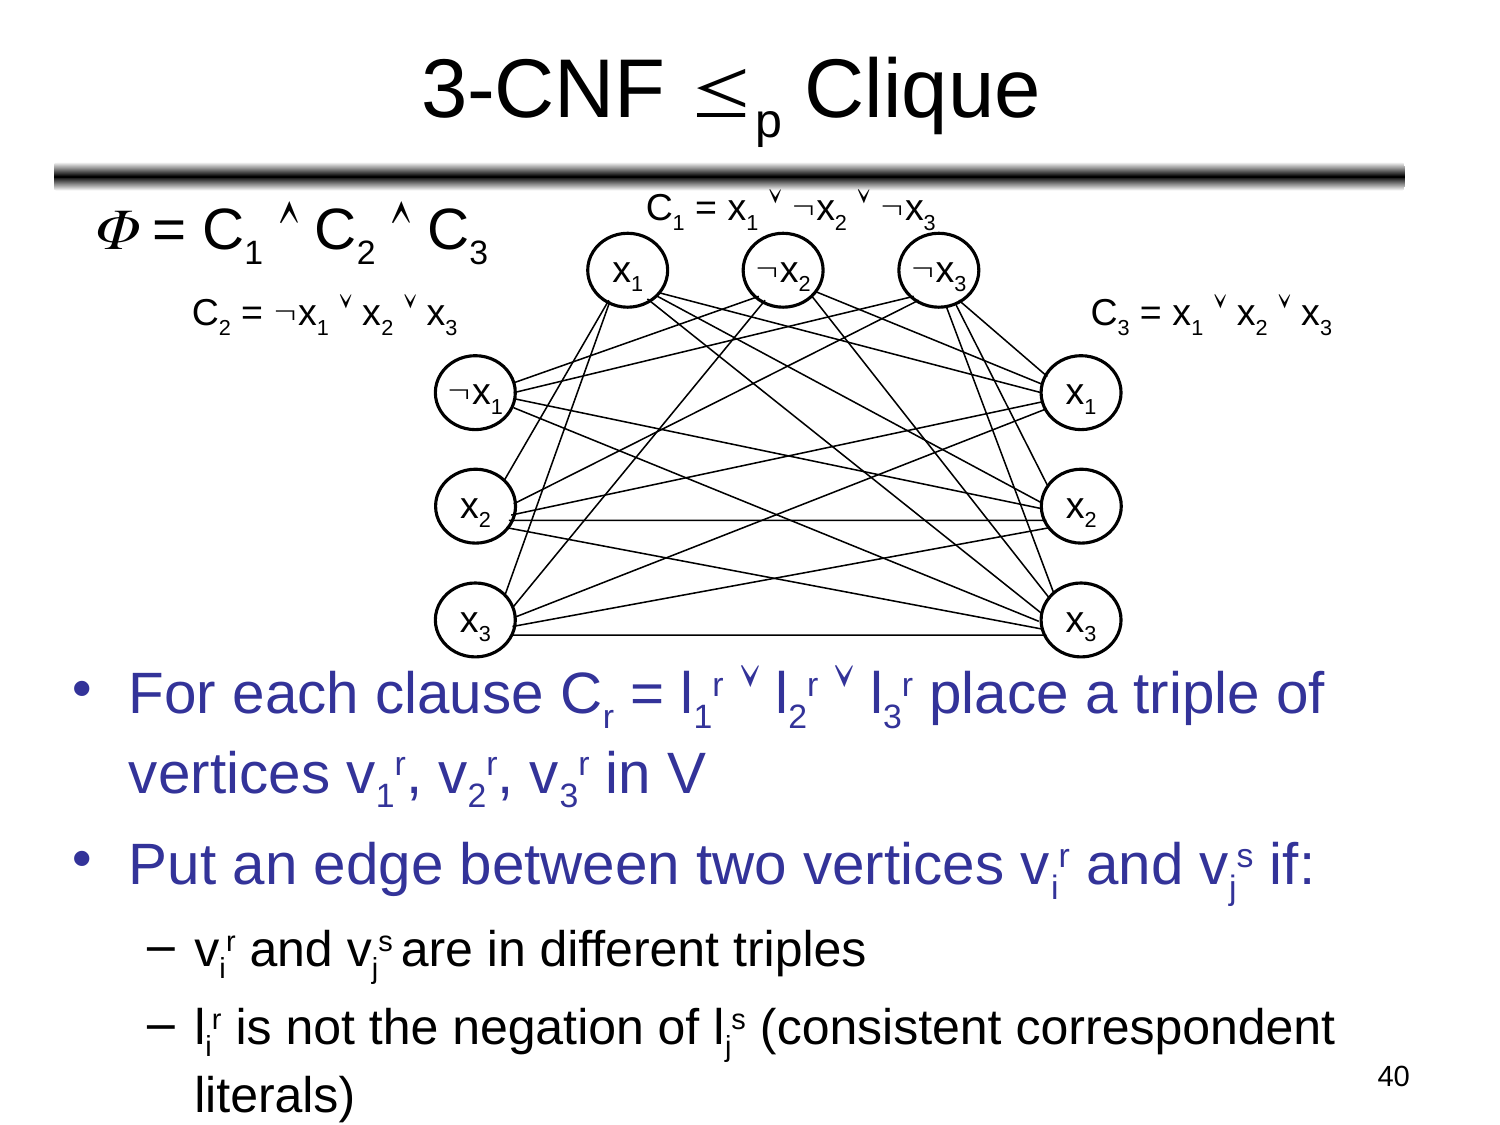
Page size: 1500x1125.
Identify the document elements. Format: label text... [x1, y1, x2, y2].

text_box C1 = x1  x2  x3 [631, 175, 951, 231]
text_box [512, 291, 1054, 404]
text_box C2 = x1  x2  x3 [177, 280, 430, 347]
text_box  = C1  C2  C3 [76, 183, 504, 279]
list For each clause Cr = l1r  l2r  l3r place a triple of vertices v1r, v2r, v3r in V Put an edge between two vertices vir and vjs if: vir and vjs are in different triples lir is not the negation of ljs (consistent correspondent literals) [57, 647, 1468, 1100]
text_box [435, 233, 1122, 658]
title 3-CNF p Clique [55, 16, 1407, 166]
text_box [503, 292, 509, 399]
text_box C3 = x1  x2  x3 [1127, 280, 1347, 347]
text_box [505, 398, 1051, 636]
